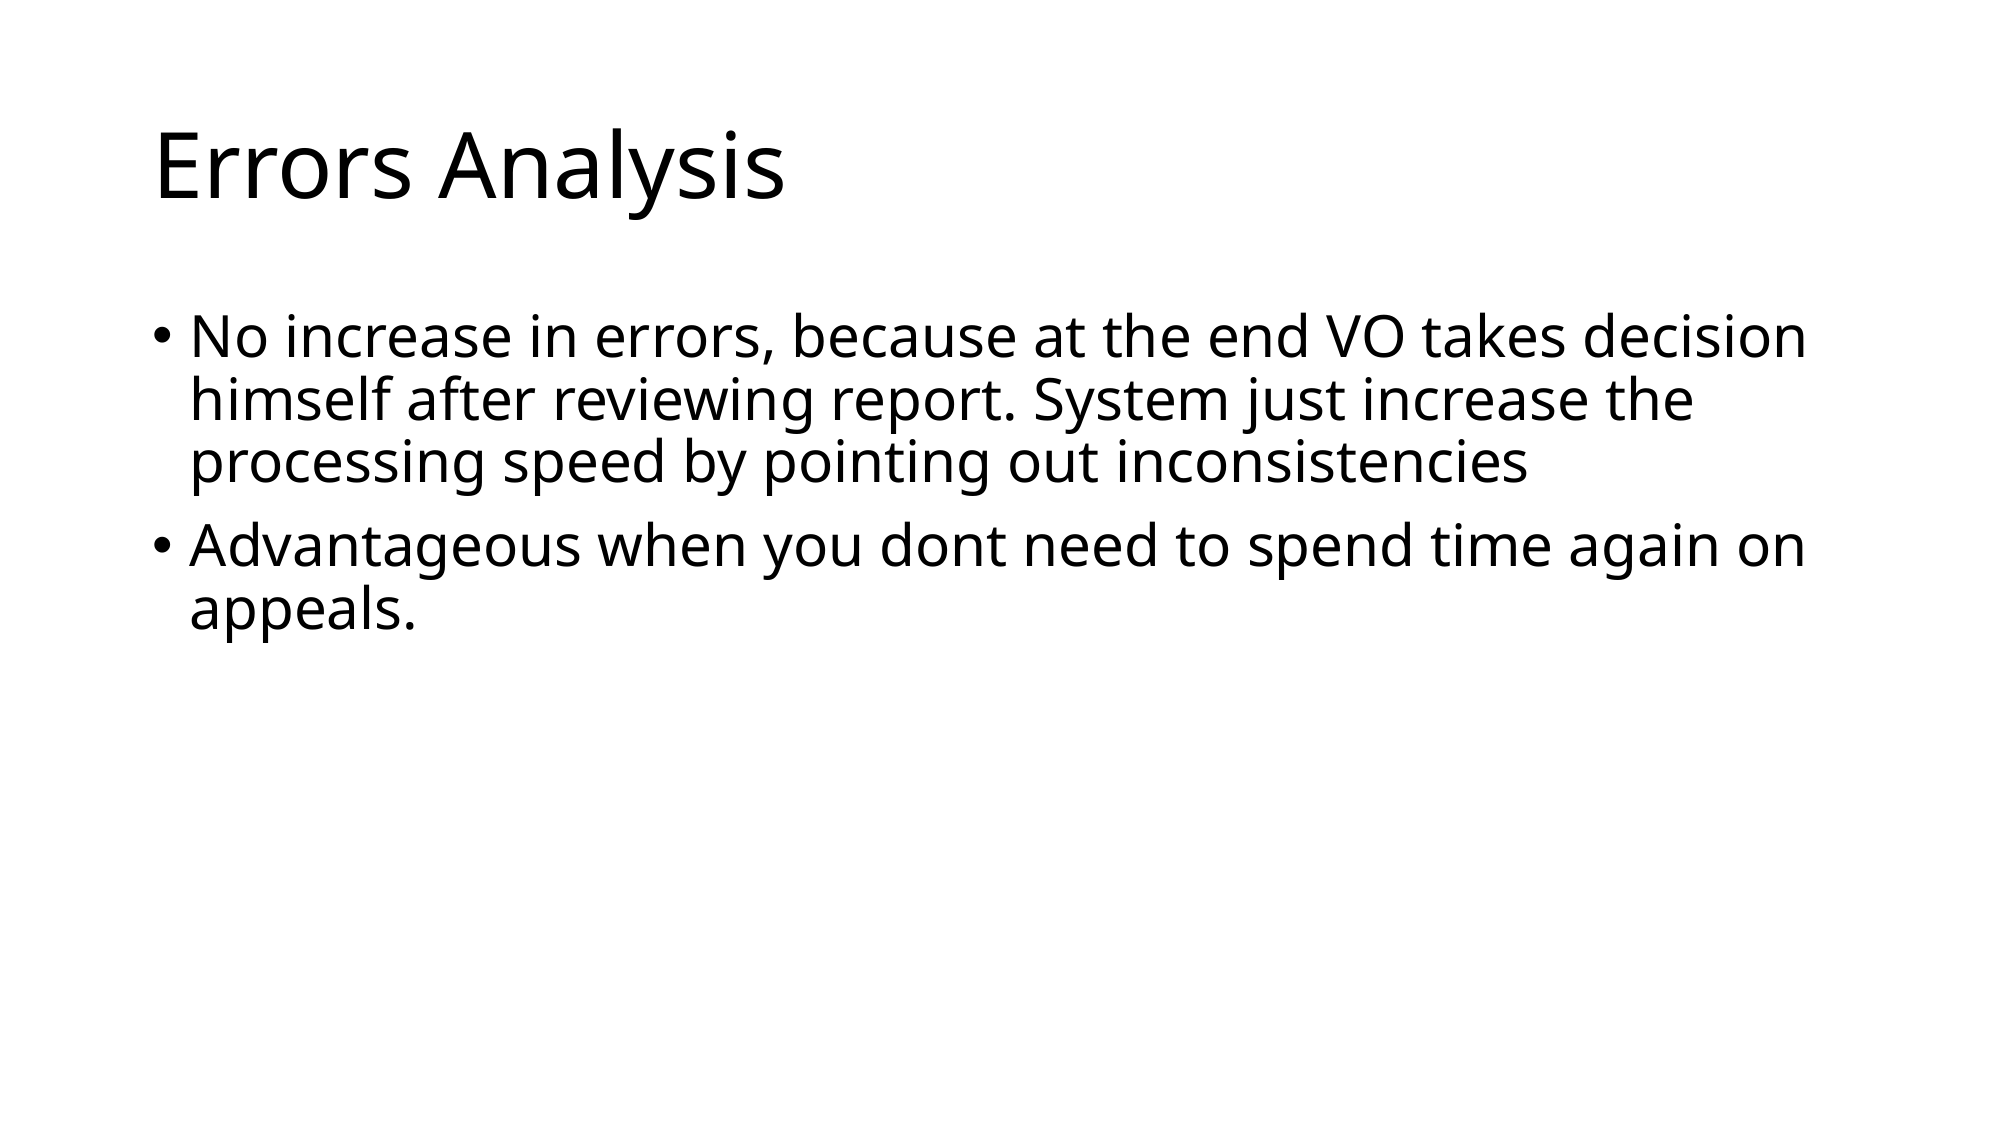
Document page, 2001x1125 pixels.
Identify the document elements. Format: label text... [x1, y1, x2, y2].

list No increase in errors, because at the end VO takes decision himself after reviewing report. System just increase the processing speed by pointing out inconsistencies Advantageous when you dont need to spend time again on appeals. [137, 299, 1863, 1014]
title Errors Analysis [137, 59, 1863, 278]
